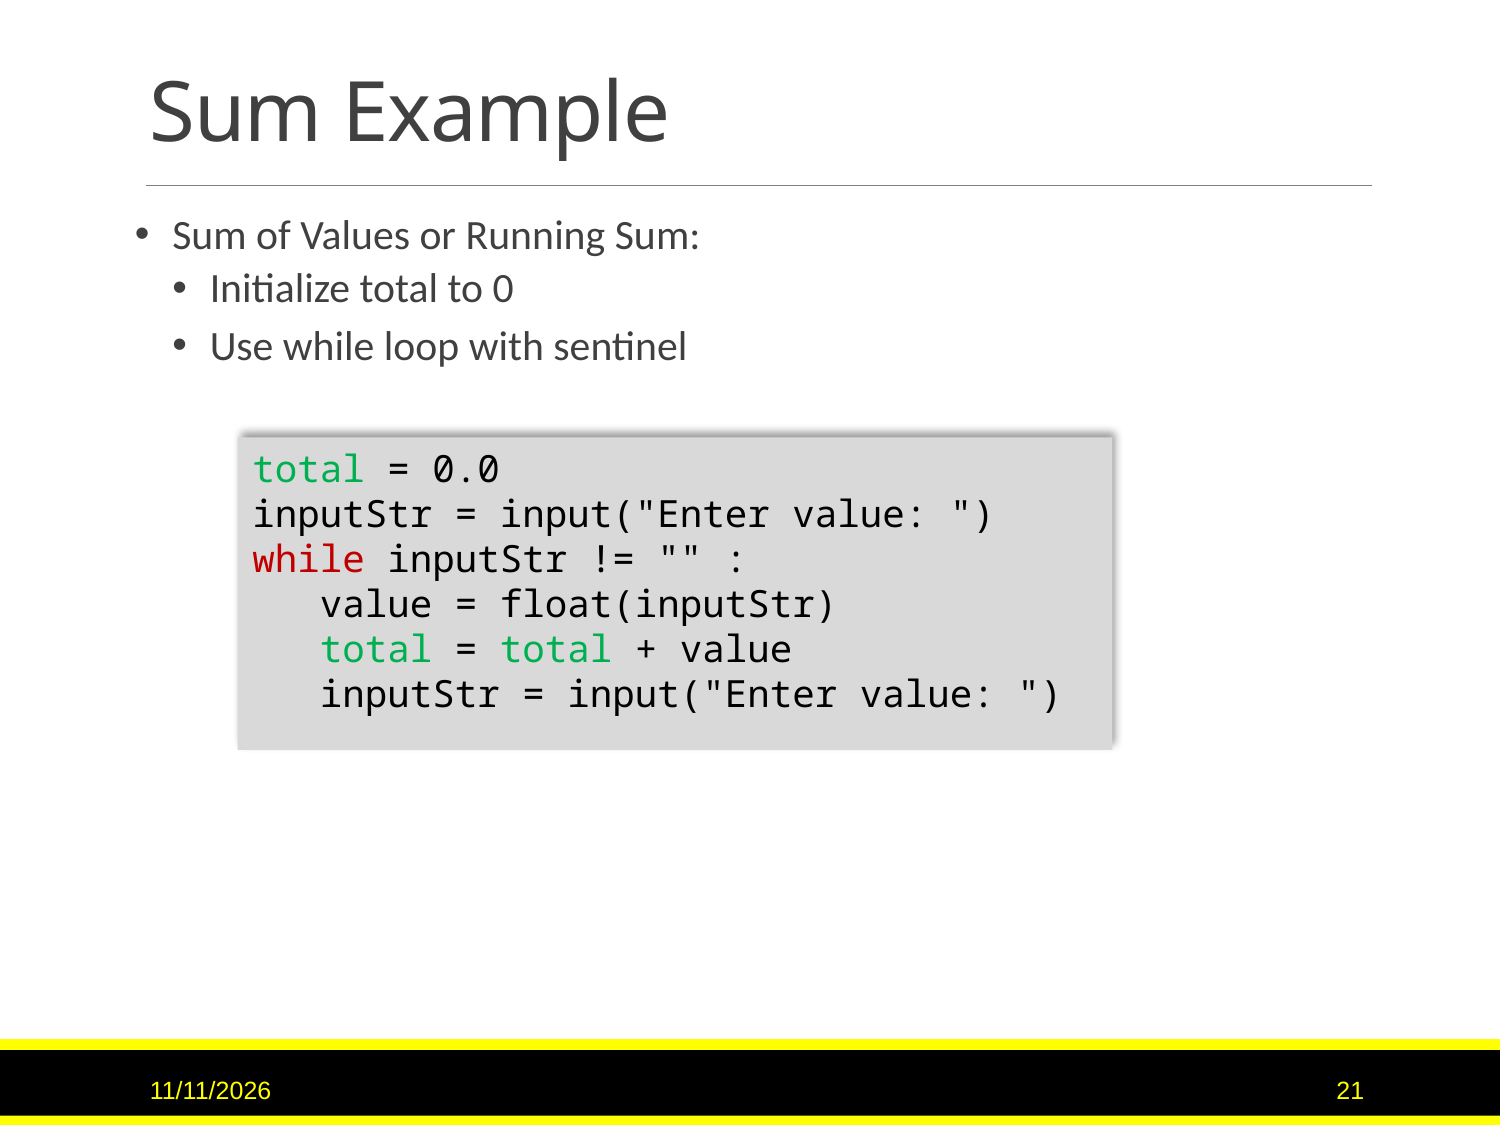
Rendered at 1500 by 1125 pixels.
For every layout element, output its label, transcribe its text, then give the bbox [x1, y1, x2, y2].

text_box total = 0.0 inputStr = input("Enter value: ") while inputStr != "" : value = float(inputStr) total = total + value inputStr = input("Enter value: ") [237, 437, 1113, 750]
title Sum Example [134, 47, 1373, 167]
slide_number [134, 1059, 440, 1120]
list Sum of Values or Running Sum: Initialize total to 0 Use while loop with sentinel [134, 205, 1373, 450]
slide_number 21 [1217, 1059, 1380, 1120]
